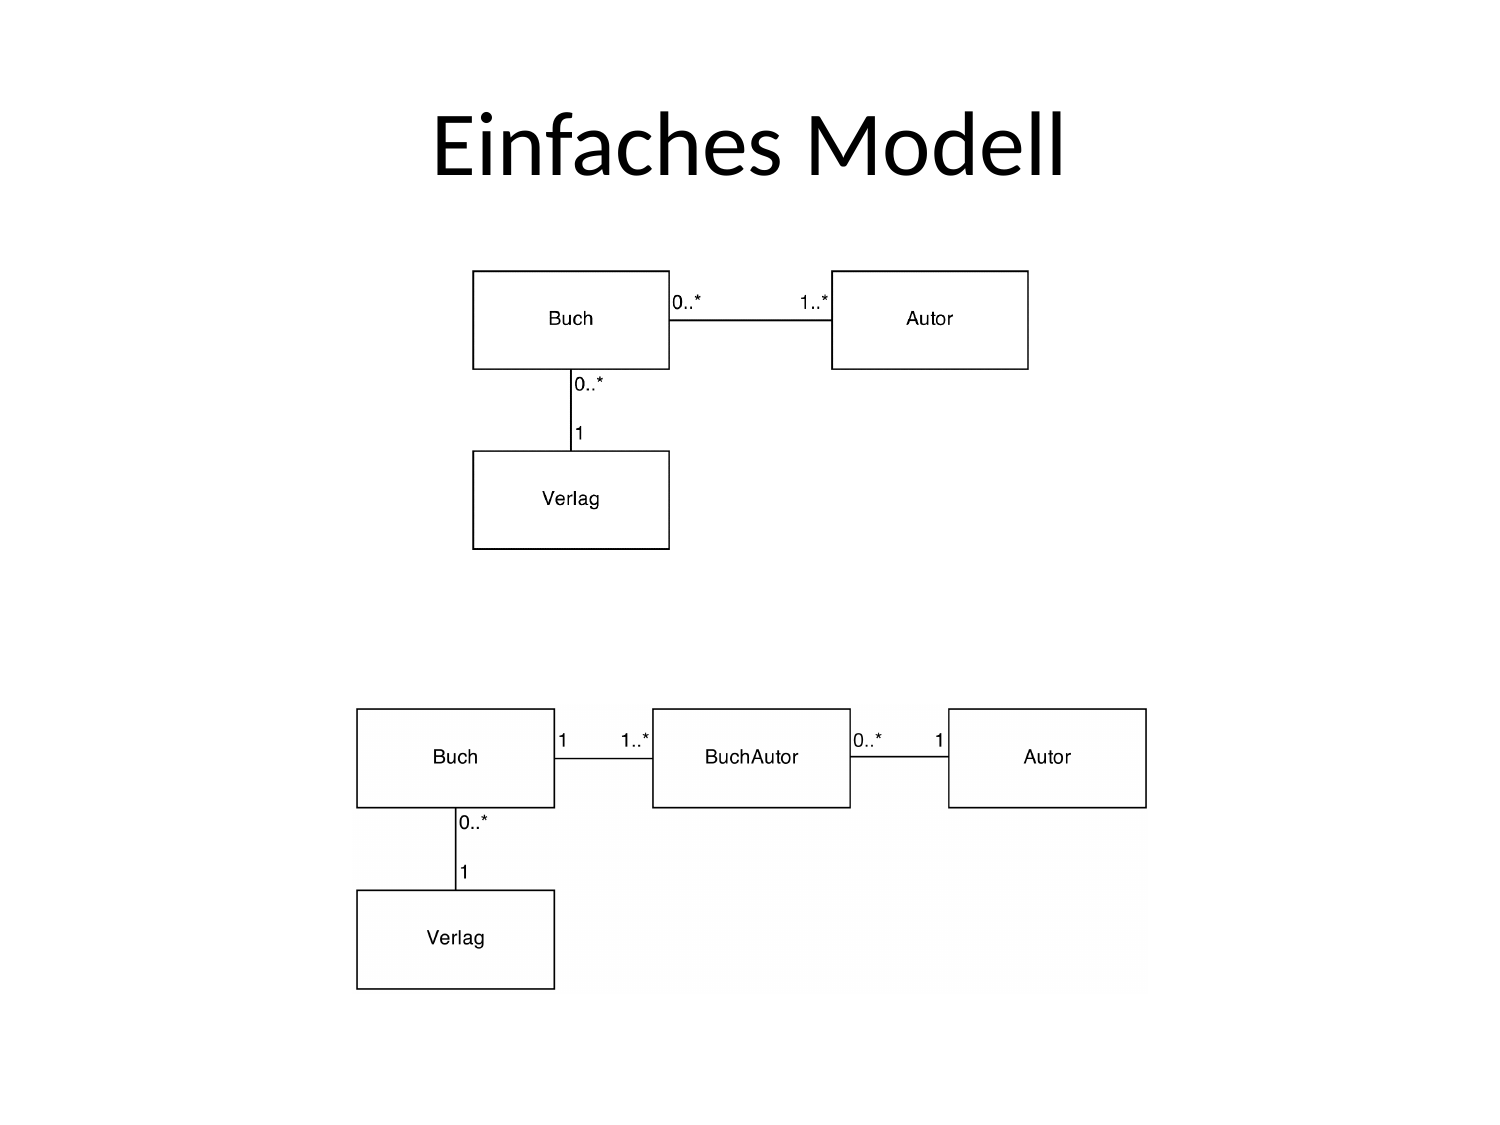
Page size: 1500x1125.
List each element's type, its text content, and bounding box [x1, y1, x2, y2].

picture [468, 266, 1031, 553]
title Einfaches Modell [75, 45, 1425, 233]
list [351, 703, 1149, 995]
